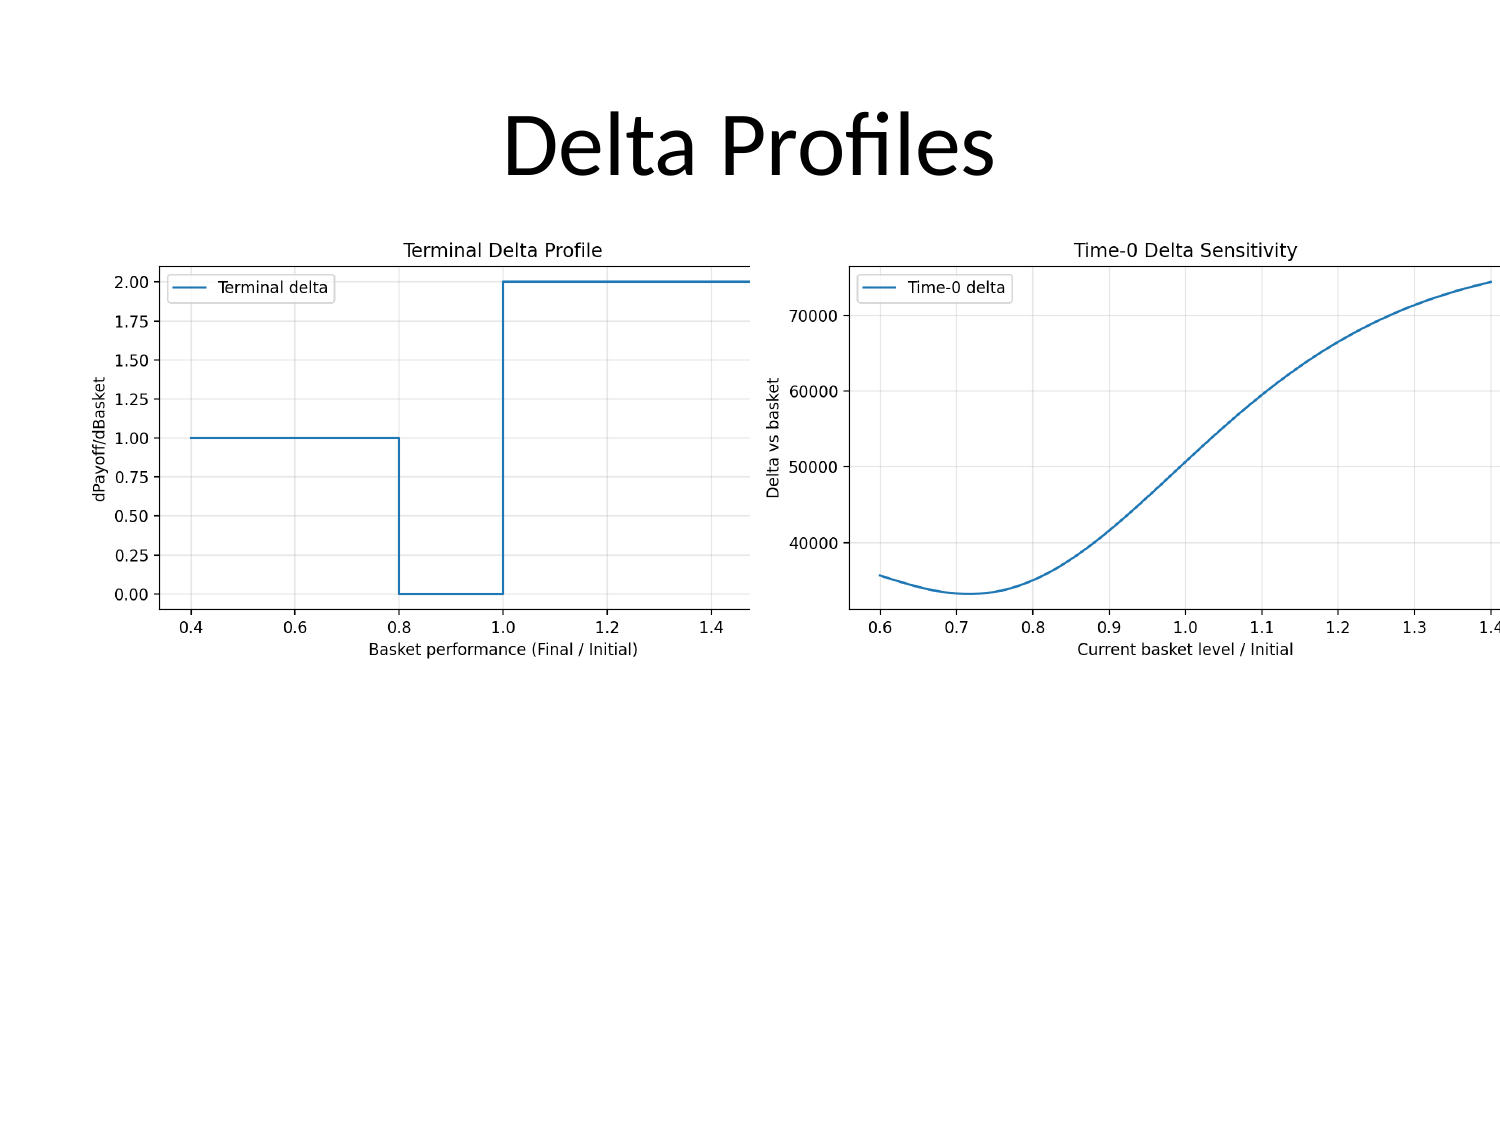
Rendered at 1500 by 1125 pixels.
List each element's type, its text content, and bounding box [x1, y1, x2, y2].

title Delta Profiles [75, 45, 1425, 223]
picture [74, 224, 1500, 676]
